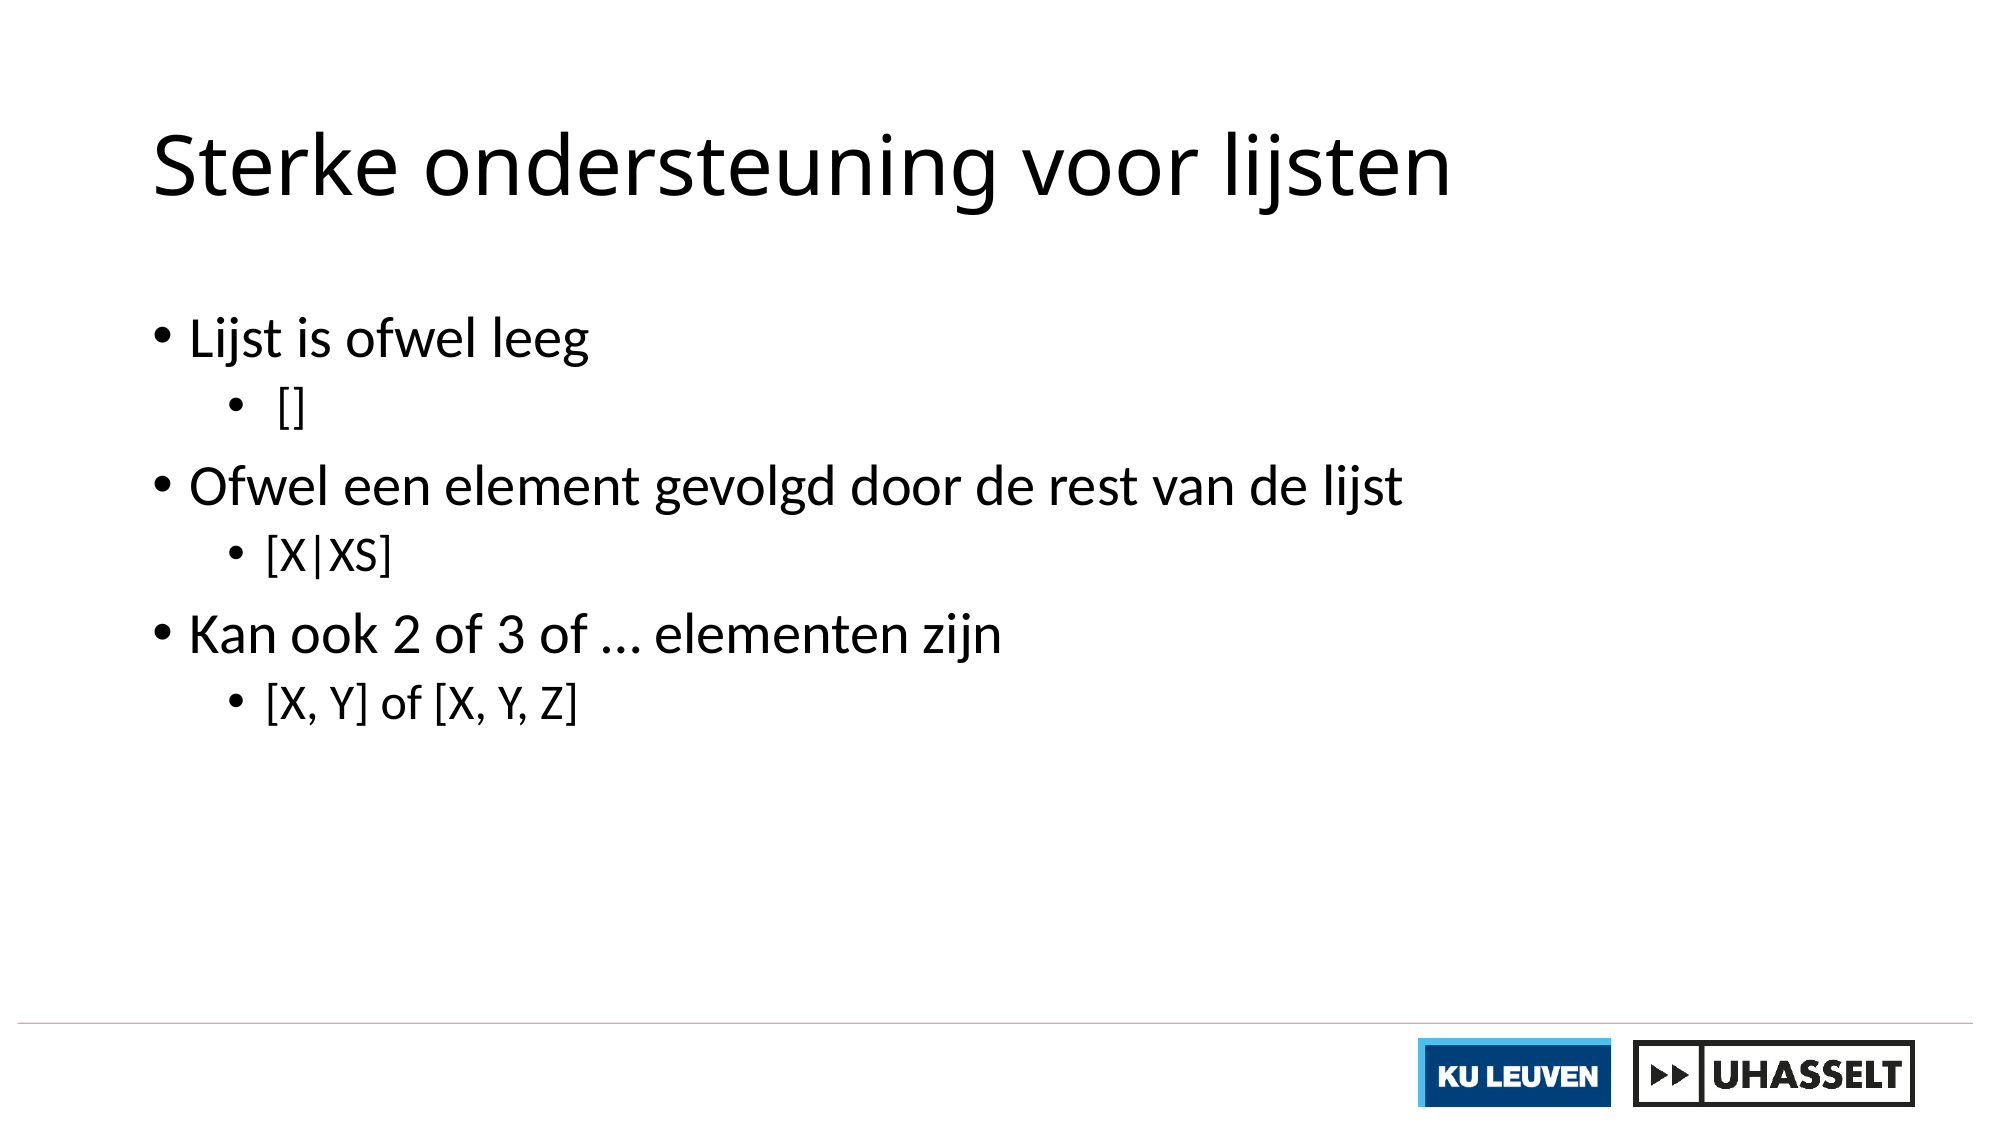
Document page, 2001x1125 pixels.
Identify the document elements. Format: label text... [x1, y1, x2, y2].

picture [1633, 1040, 1915, 1107]
list Lijst is ofwel leeg [] Ofwel een element gevolgd door de rest van de lijst [X|XS] Kan ook 2 of 3 of … elementen zijn [X, Y] of [X, Y, Z] [137, 299, 1863, 1014]
picture [1418, 1038, 1611, 1107]
title Sterke ondersteuning voor lijsten [137, 59, 1863, 278]
